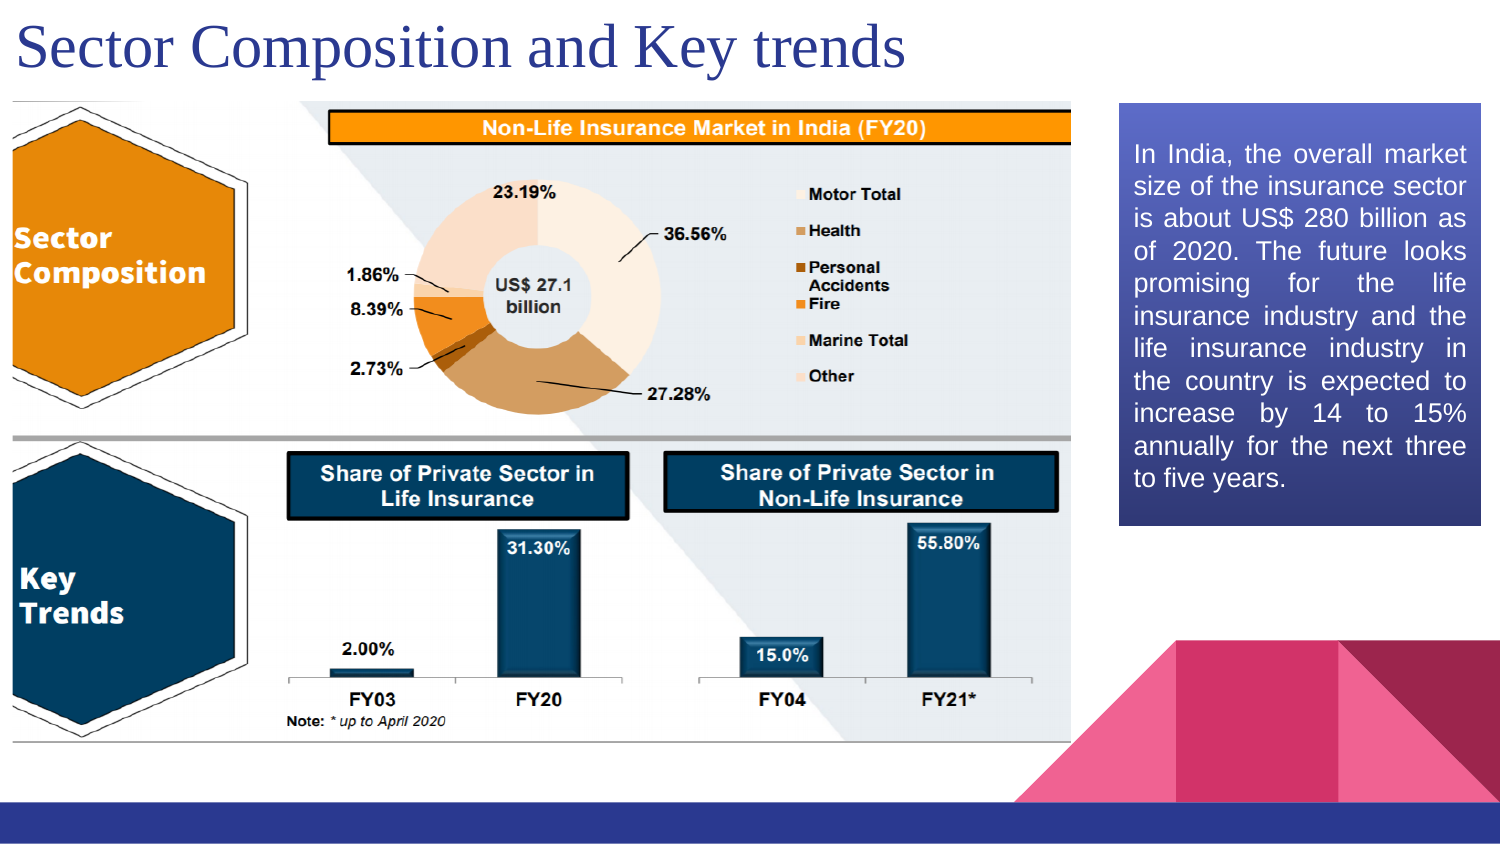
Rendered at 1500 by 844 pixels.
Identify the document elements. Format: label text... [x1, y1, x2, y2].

text_box In India, the overall market size of the insurance sector is about US$ 280 billion as of 2020. The future looks promising for the life insurance industry and the life insurance industry in the country is expected to increase by 14 to 15% annually for the next three to five years. [1118, 102, 1482, 527]
text_box [1096, 114, 1482, 608]
title Sector Composition and Key trends [0, 0, 1398, 89]
picture [12, 101, 1072, 743]
